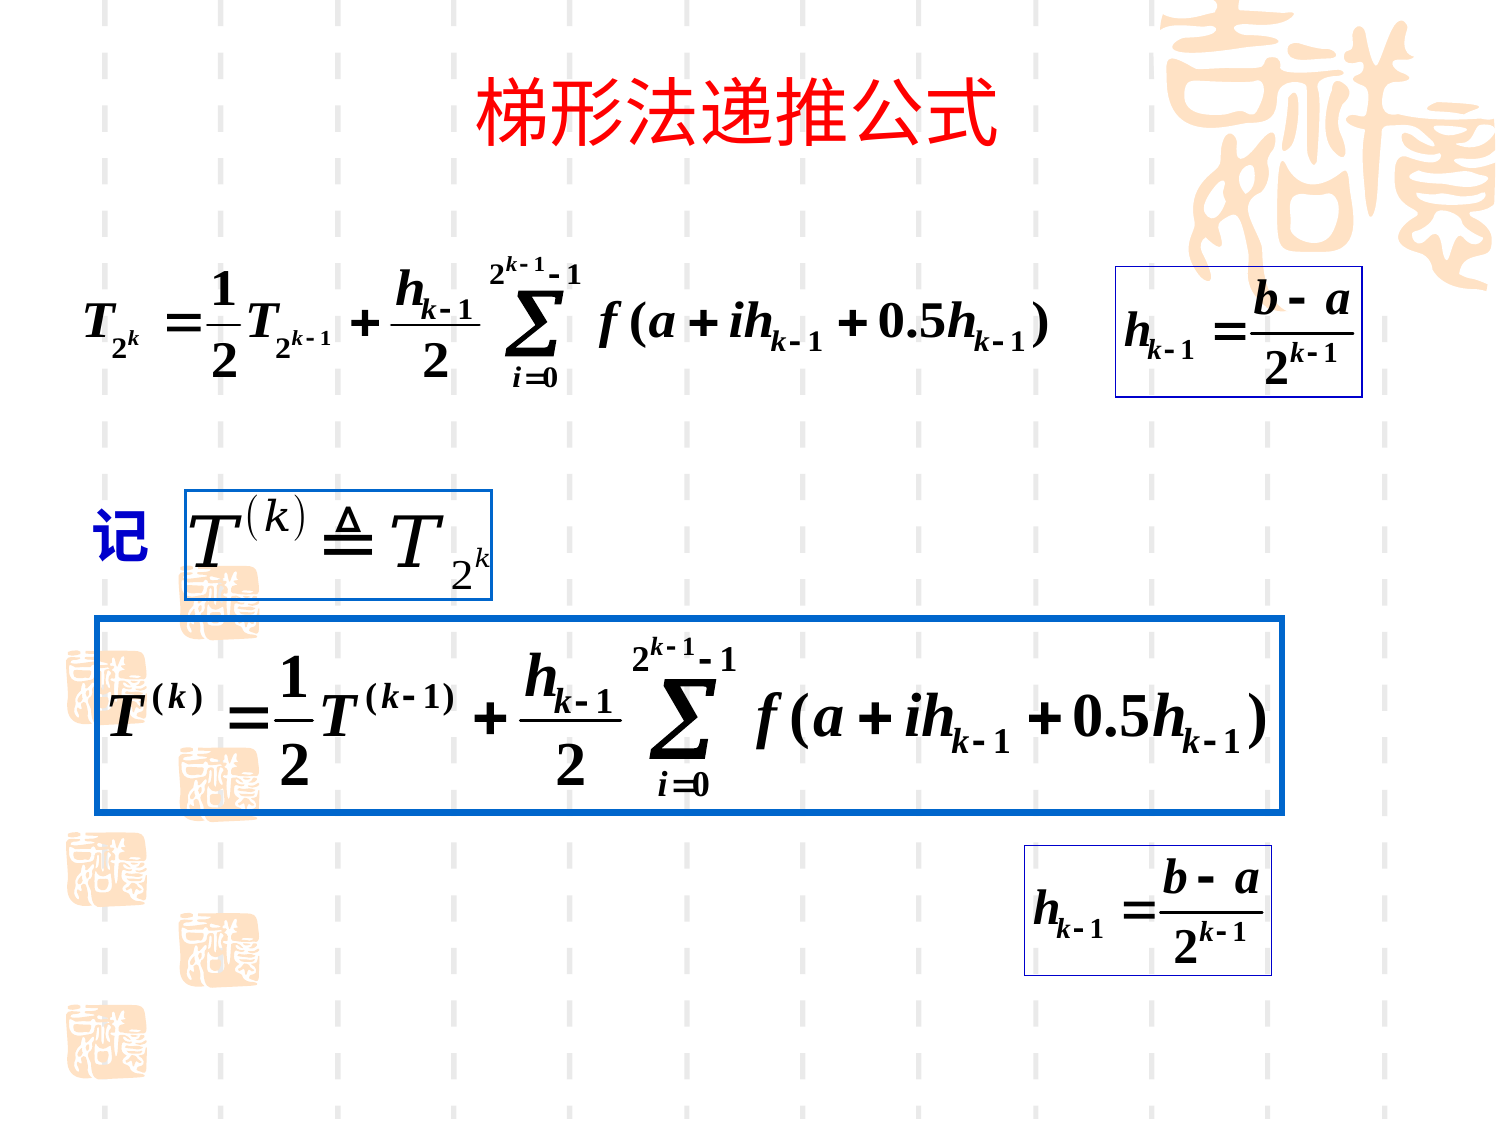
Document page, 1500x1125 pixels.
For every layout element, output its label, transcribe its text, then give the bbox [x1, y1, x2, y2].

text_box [1115, 266, 1362, 397]
title 梯形法递推公式 [300, 37, 1175, 163]
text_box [76, 491, 1280, 976]
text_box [76, 243, 1060, 399]
